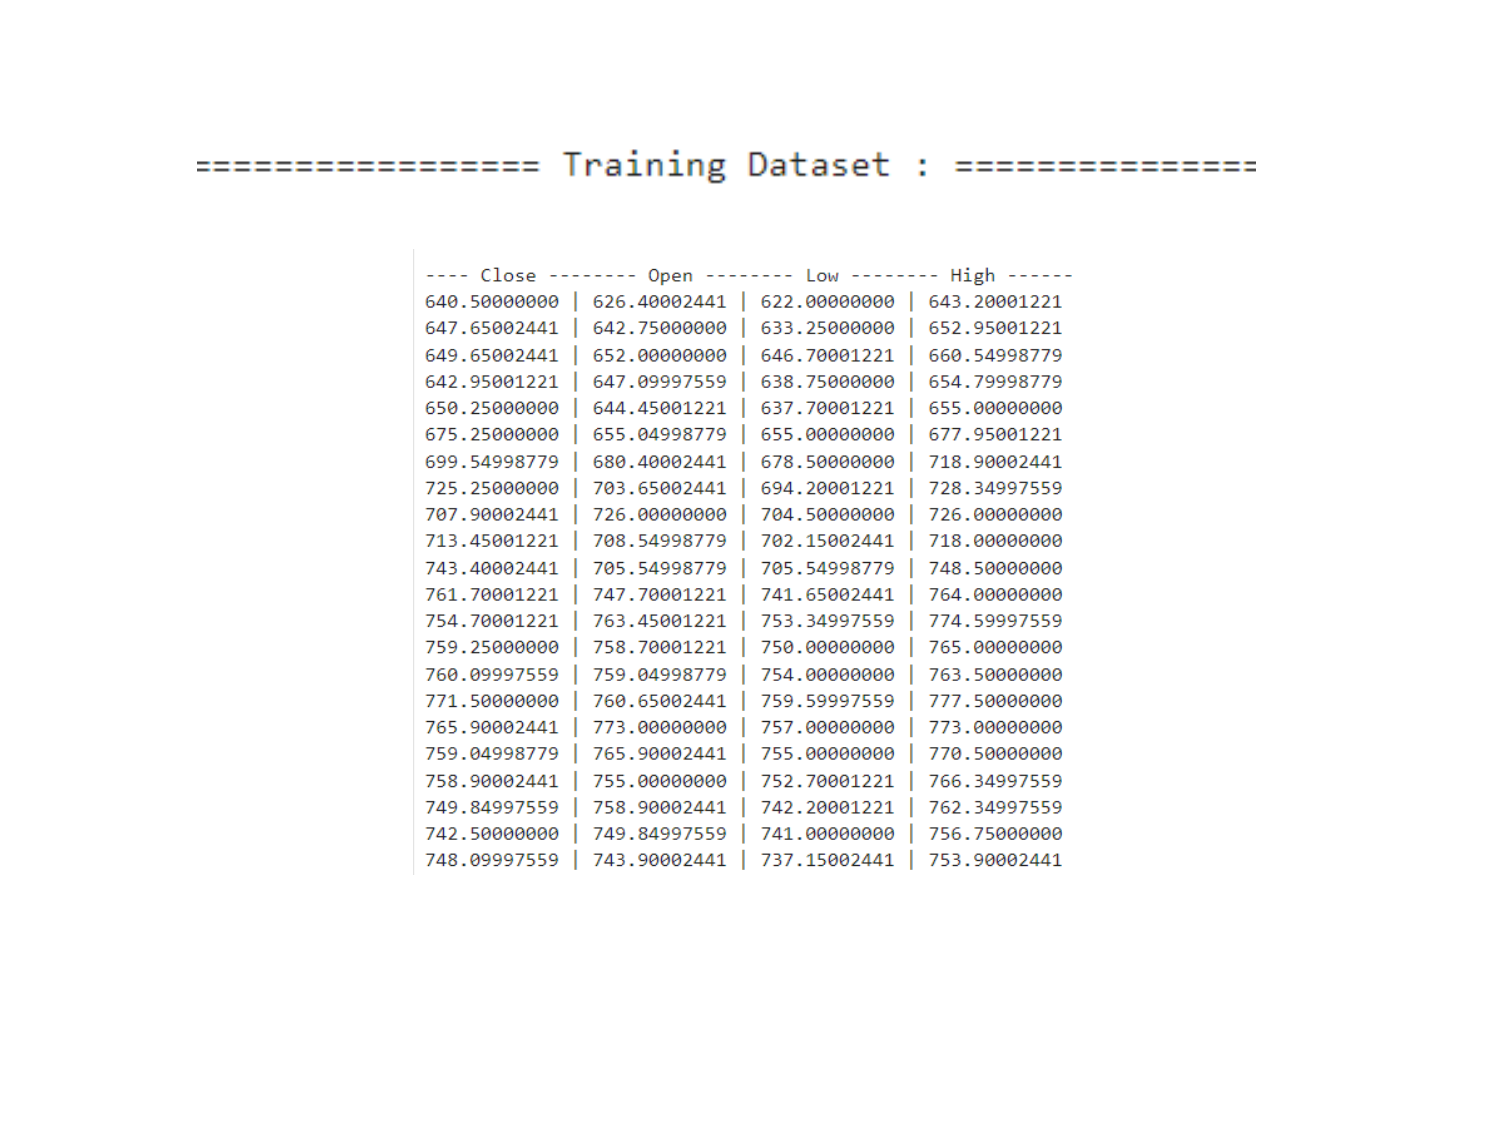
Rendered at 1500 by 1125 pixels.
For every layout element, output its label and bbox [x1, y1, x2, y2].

picture [413, 249, 1087, 875]
picture [197, 134, 1256, 186]
